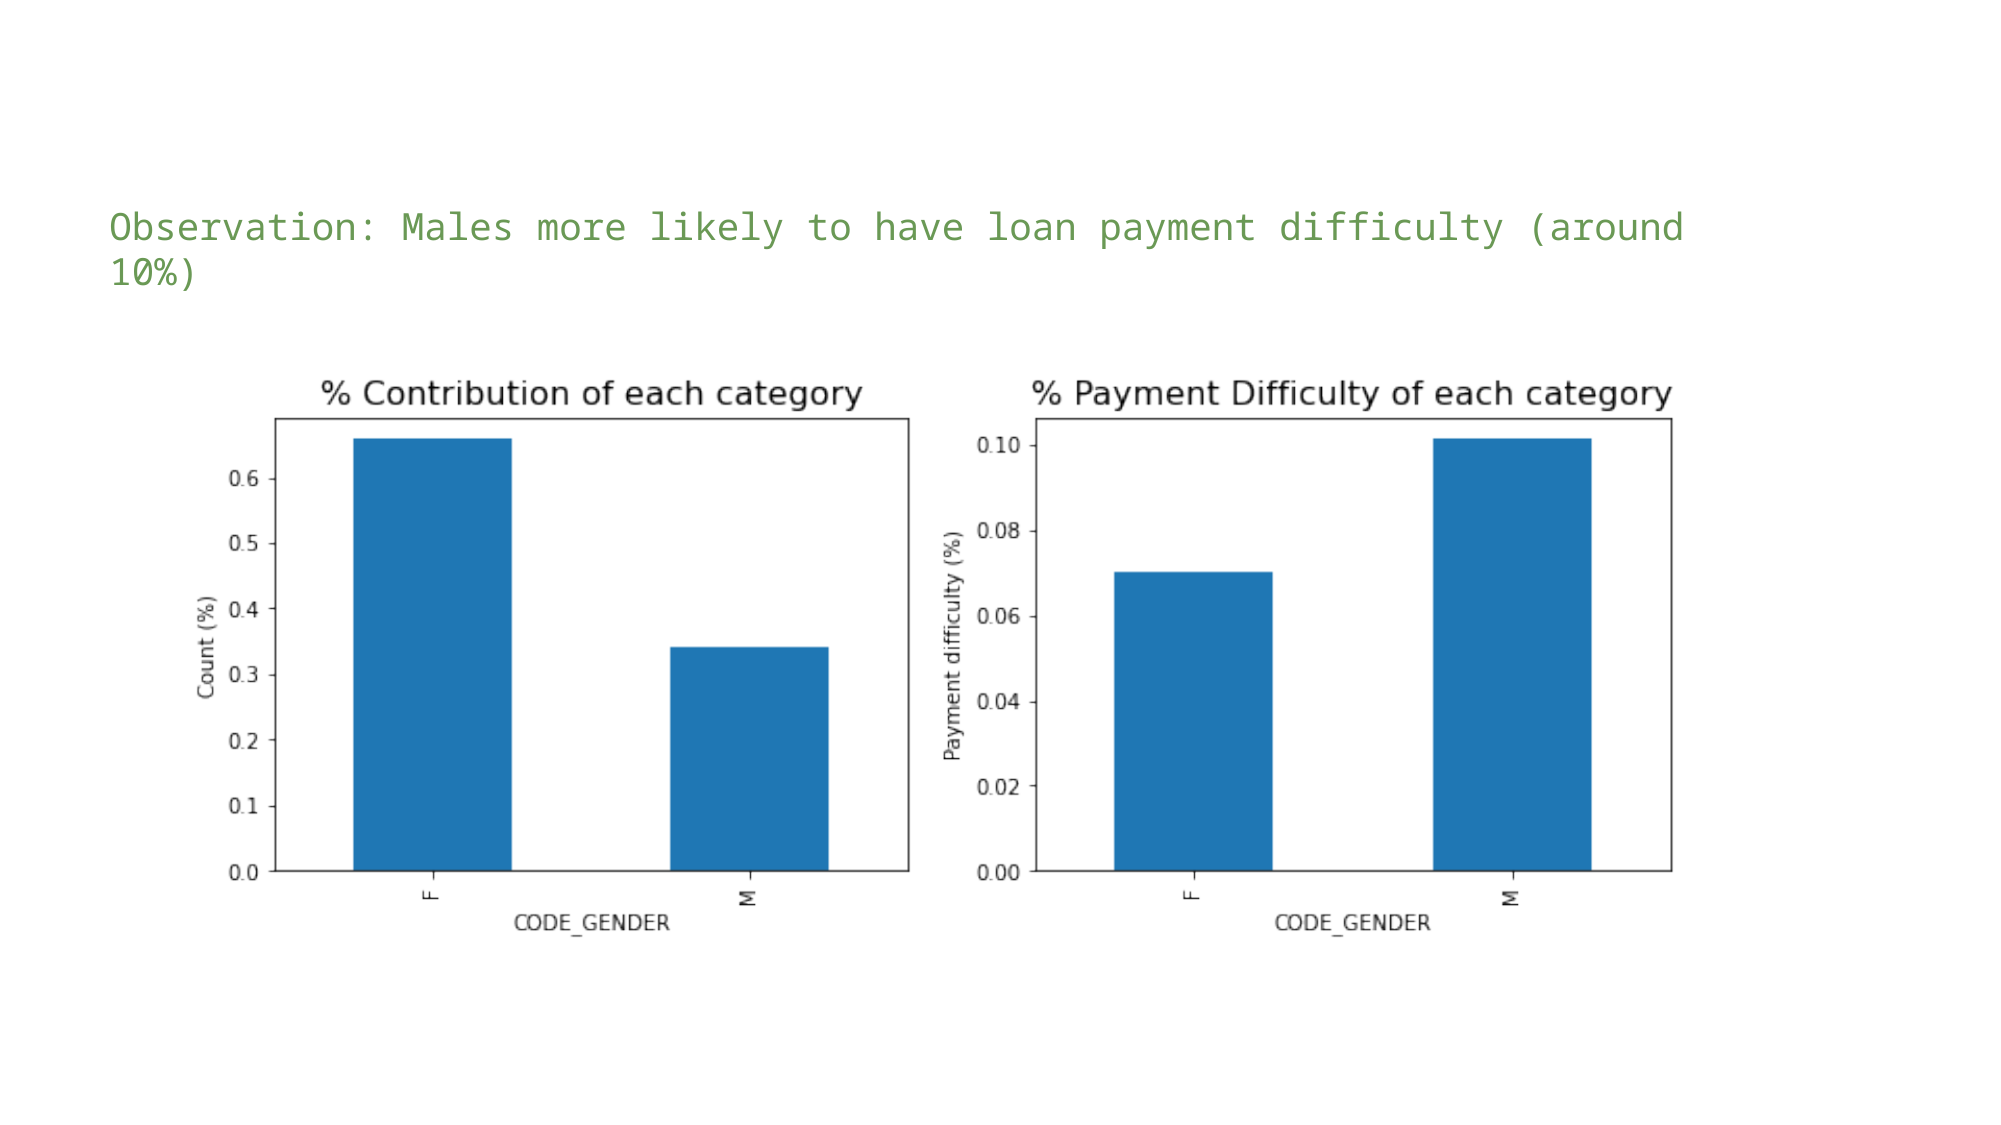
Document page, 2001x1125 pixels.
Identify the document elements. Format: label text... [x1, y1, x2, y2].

text_box Observation: Males more likely to have loan payment difficulty (around 10%) [94, 195, 1777, 301]
picture [183, 366, 1688, 951]
